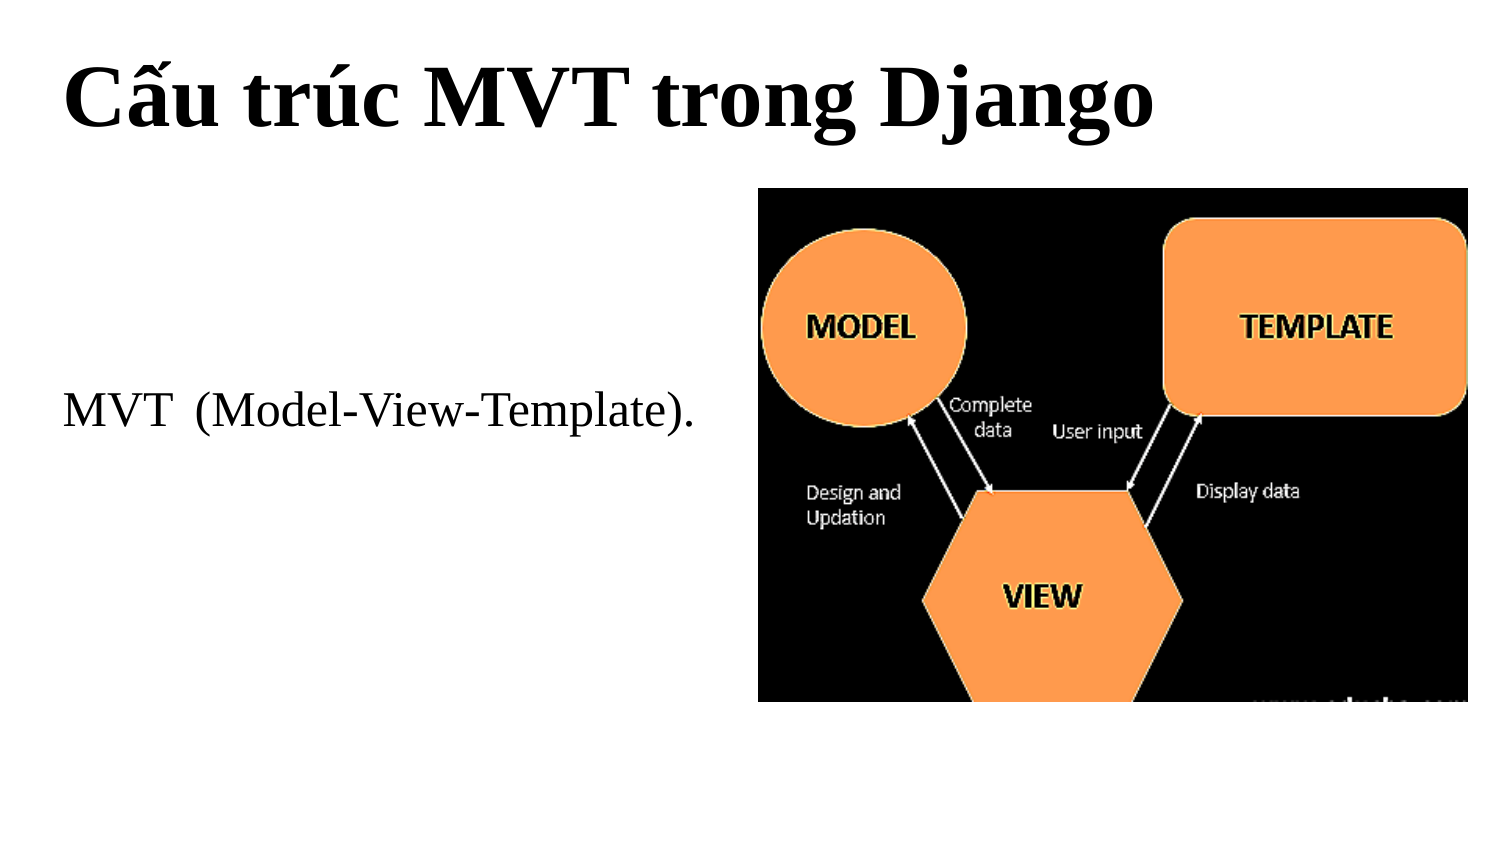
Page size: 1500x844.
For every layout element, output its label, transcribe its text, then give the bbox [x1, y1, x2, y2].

text_box MVT (Model-View-Template). [47, 369, 711, 445]
title Cấu trúc MVT trong Django [0, 22, 1221, 160]
picture [758, 188, 1469, 702]
